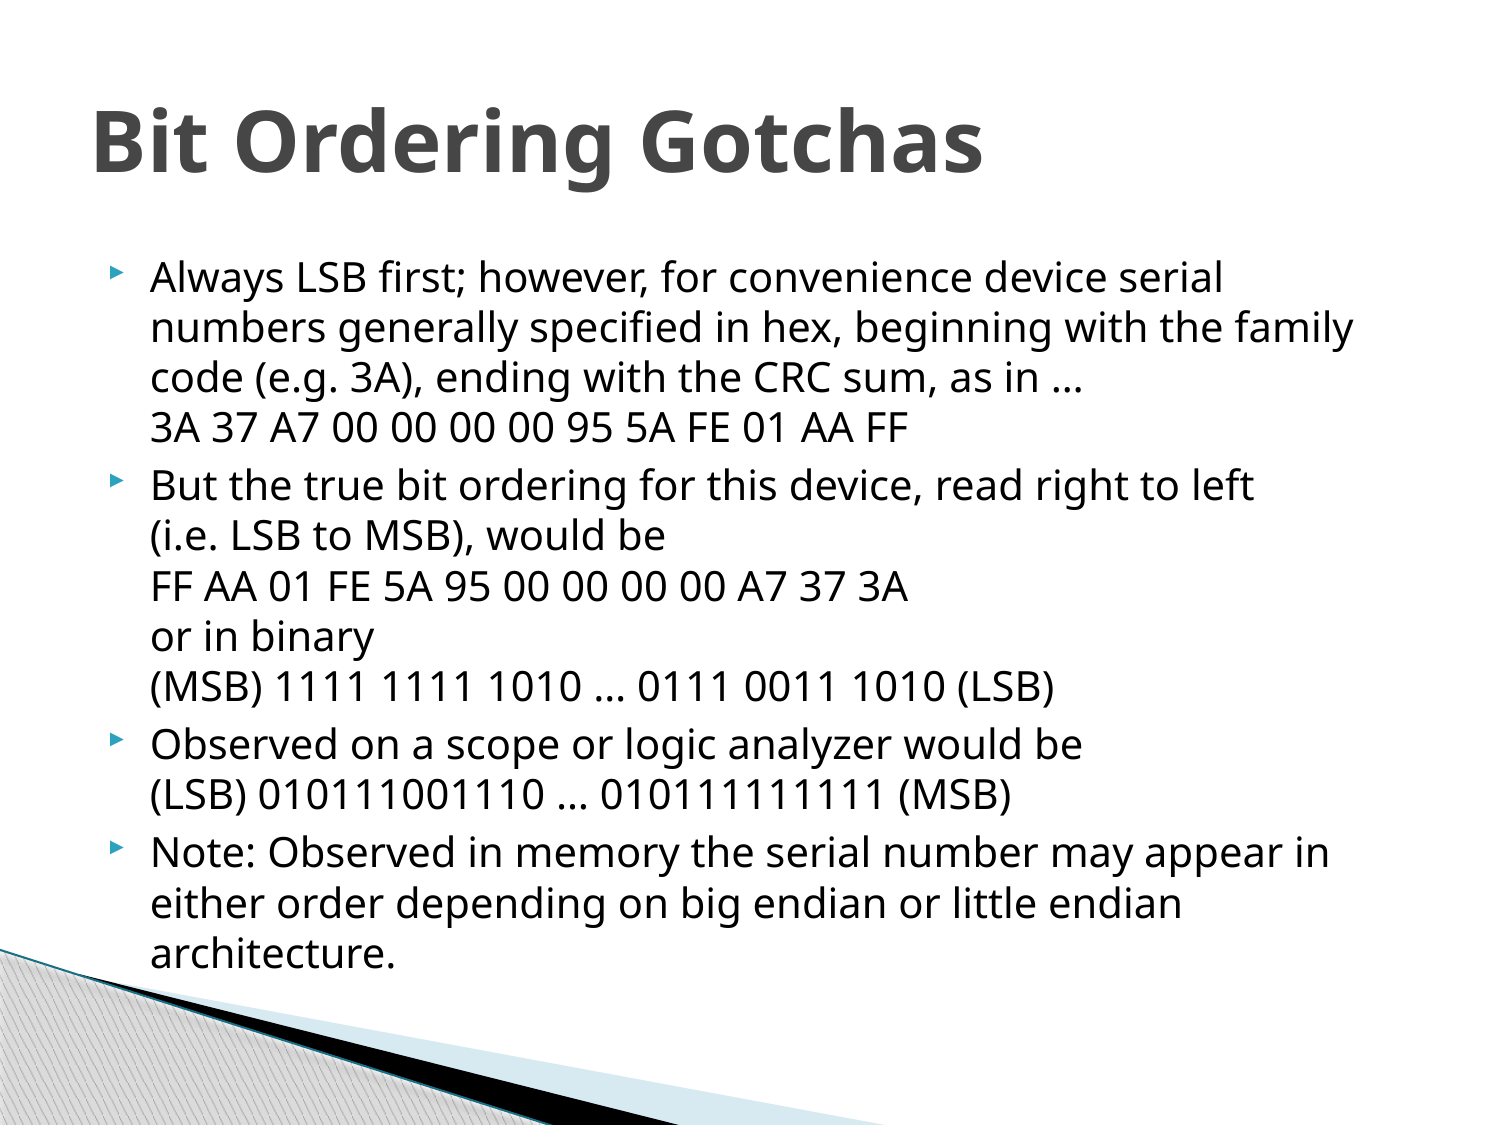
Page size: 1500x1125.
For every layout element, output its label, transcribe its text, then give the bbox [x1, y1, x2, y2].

title Bit Ordering Gotchas [75, 45, 1425, 233]
list Always LSB first; however, for convenience device serial numbers generally specified in hex, beginning with the family code (e.g. 3A), ending with the CRC sum, as in … 3A 37 A7 00 00 00 00 95 5A FE 01 AA FF But the true bit ordering for this device, read right to left (i.e. LSB to MSB), would be FF AA 01 FE 5A 95 00 00 00 00 A7 37 3A or in binary (MSB) 1111 1111 1010 … 0111 0011 1010 (LSB) Observed on a scope or logic analyzer would be (LSB) 010111001110 … 010111111111 (MSB) Note: Observed in memory the serial number may appear in either order depending on big endian or little endian architecture. [75, 243, 1425, 1063]
